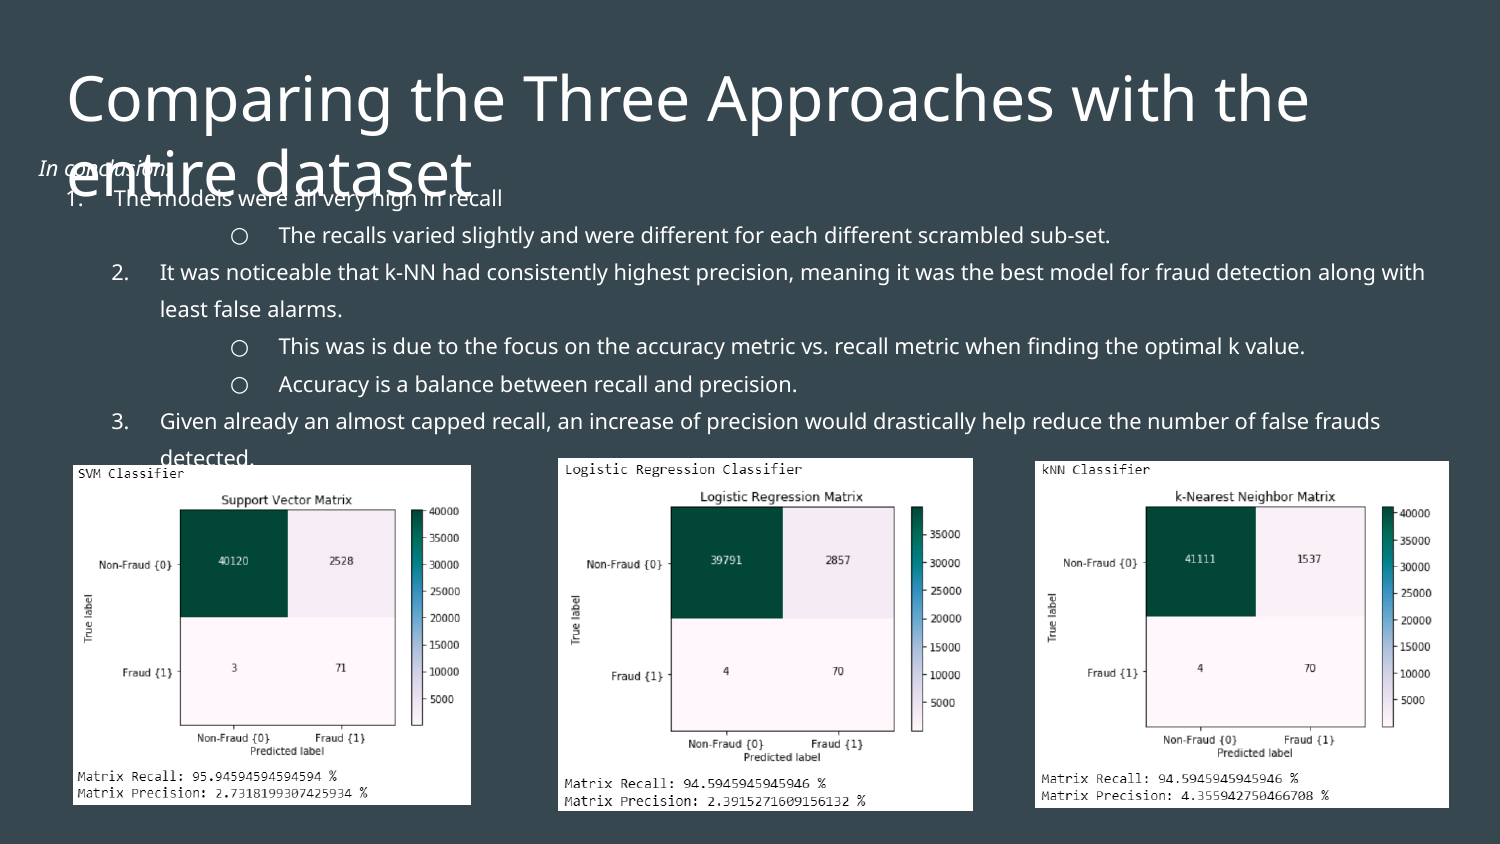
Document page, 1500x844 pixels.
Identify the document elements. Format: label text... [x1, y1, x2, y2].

title Comparing the Three Approaches with the entire dataset [51, 43, 1449, 135]
picture [558, 458, 973, 811]
picture [1034, 461, 1450, 808]
picture [72, 464, 471, 805]
list In conclusion: The models were all very high in recall The recalls varied slightly and were different for each different scrambled sub-set. It was noticeable that k-NN had consistently highest precision, meaning it was the best model for fraud detection along with least false alarms. This was is due to the focus on the accuracy metric vs. recall metric when finding the optimal k value. Accuracy is a balance between recall and precision. Given already an almost capped recall, an increase of precision would drastically help reduce the number of false frauds detected. [23, 135, 1497, 434]
